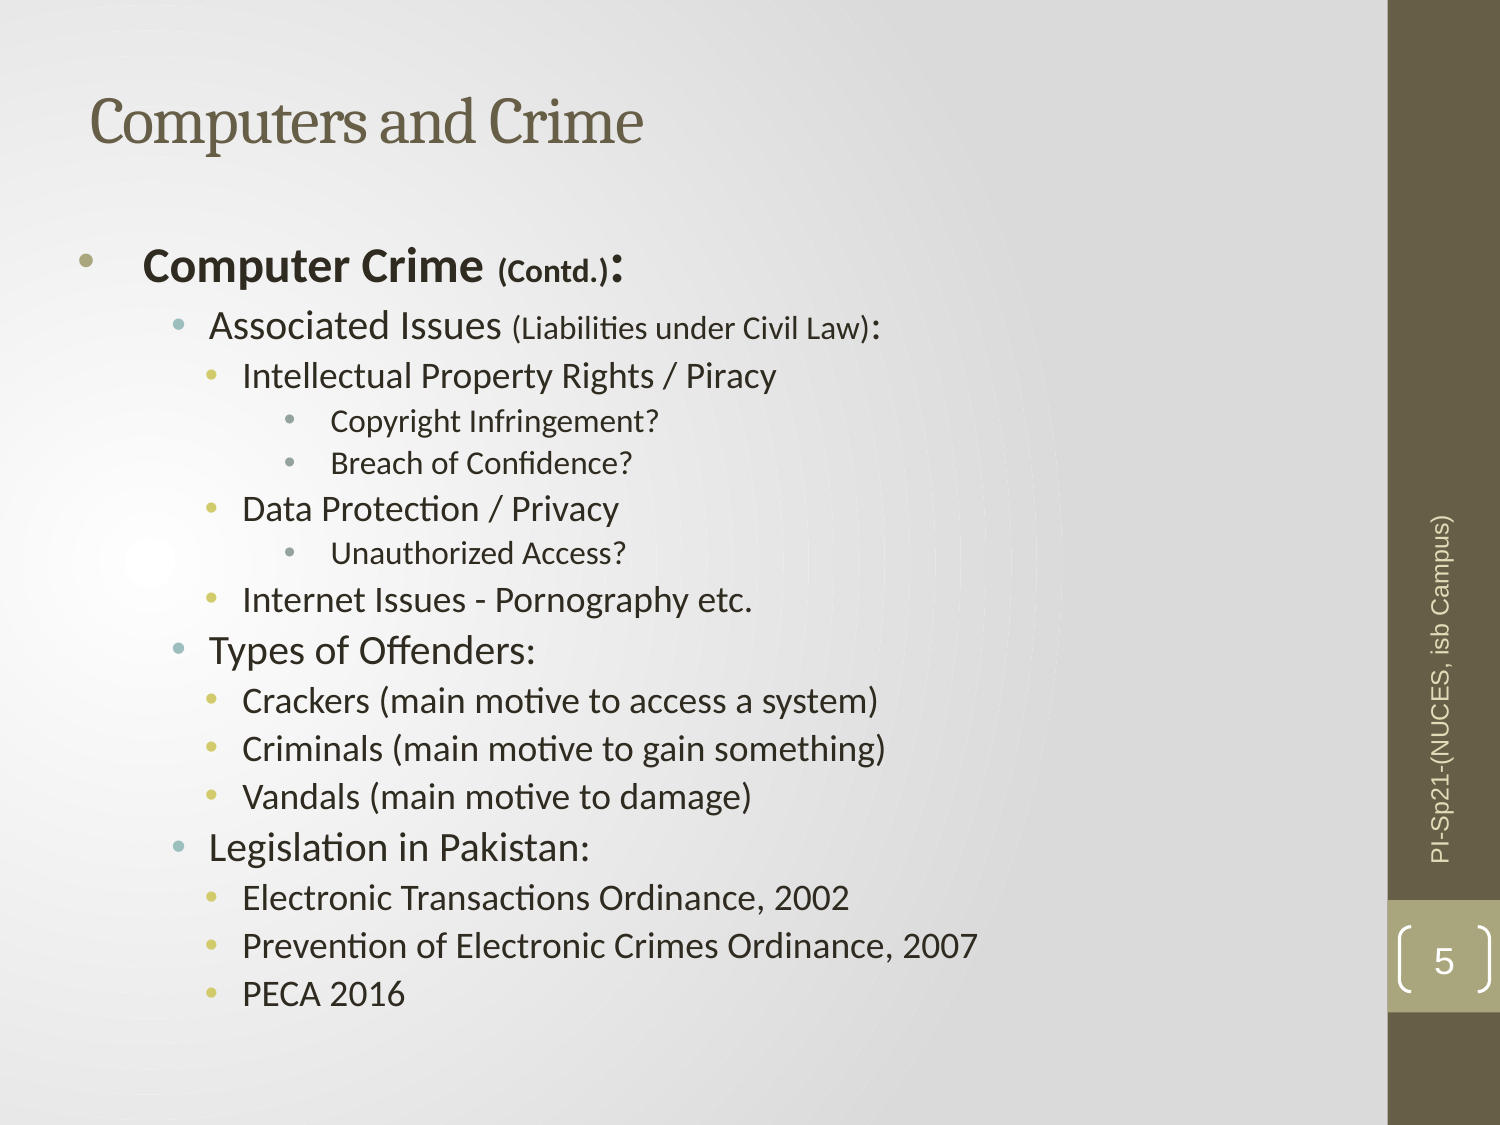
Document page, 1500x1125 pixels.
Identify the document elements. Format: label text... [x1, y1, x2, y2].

footer PI-Sp21-(NUCES, isb Campus) [1408, 500, 1469, 889]
title Computers and Crime [75, 62, 1425, 172]
list Computer Crime (Contd.): Associated Issues (Liabilities under Civil Law): Intellectual Property Rights / Piracy Copyright Infringement? Breach of Confidence? Data Protection / Privacy Unauthorized Access? Internet Issues - Pornography etc. Types of Offenders: Crackers (main motive to access a system) Criminals (main motive to gain something) Vandals (main motive to damage) Legislation in Pakistan: Electronic Transactions Ordinance, 2002 Prevention of Electronic Crimes Ordinance, 2007 PECA 2016 [62, 224, 1413, 1025]
slide_number 5 [1397, 925, 1492, 994]
